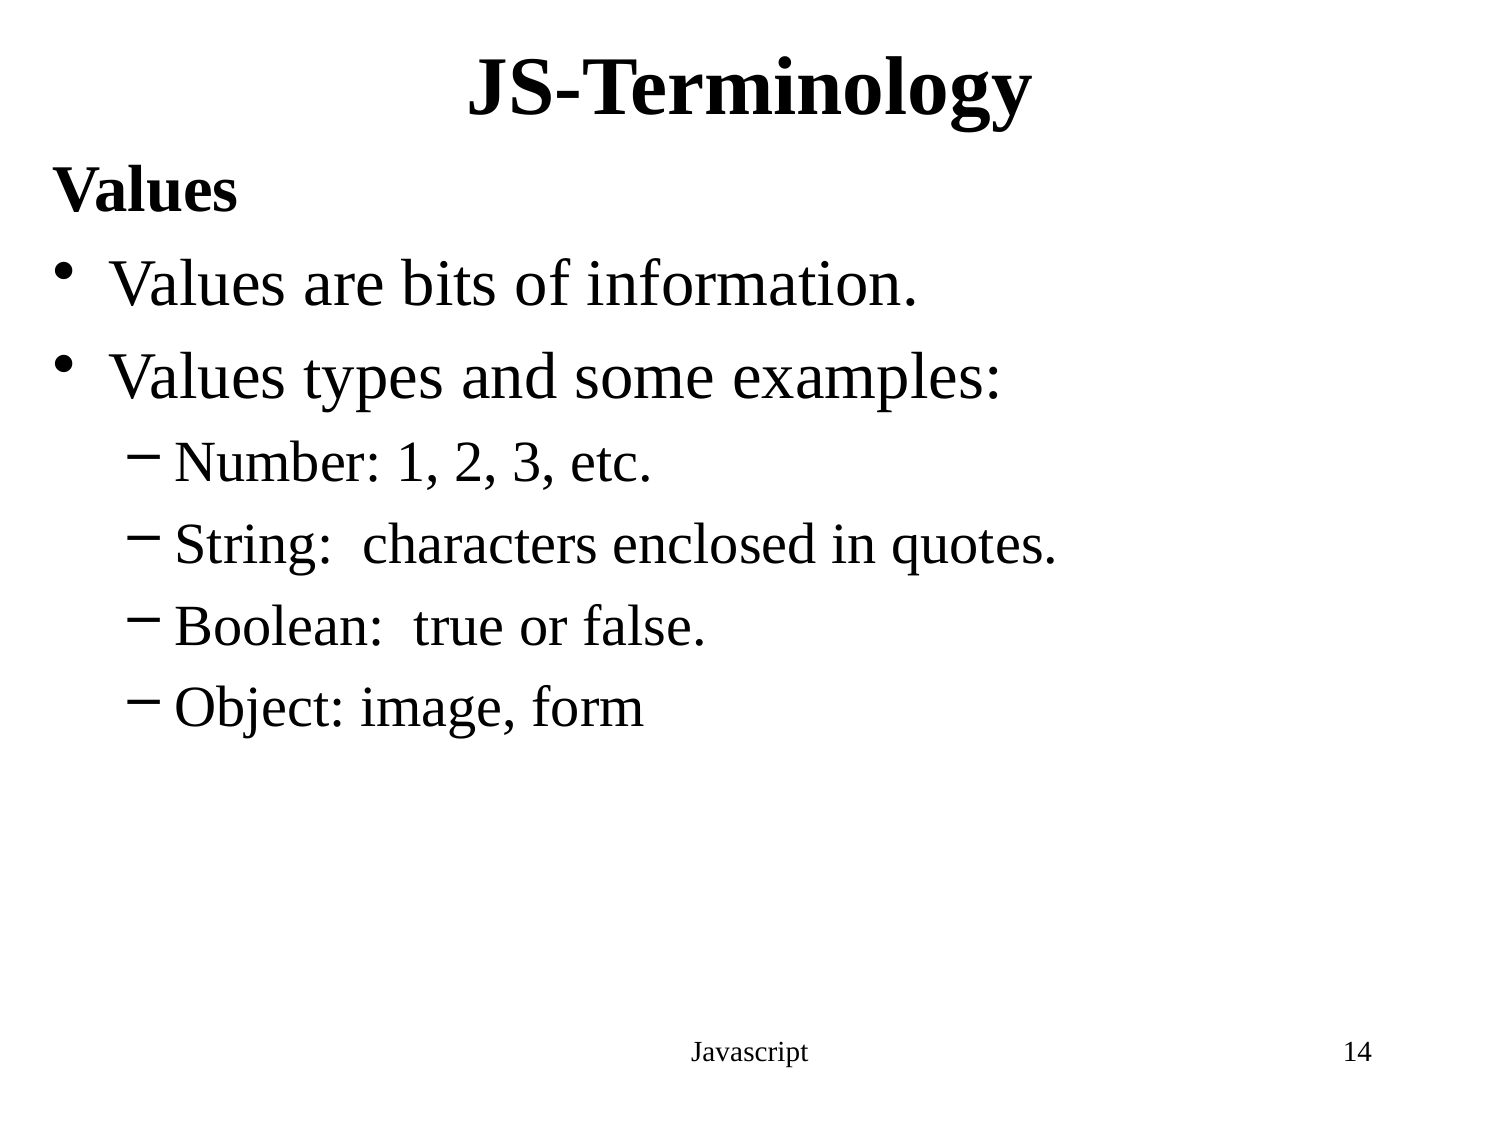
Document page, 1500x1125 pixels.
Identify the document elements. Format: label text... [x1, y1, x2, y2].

title JS-Terminology [112, 0, 1388, 137]
footer Javascript [512, 1024, 988, 1101]
list Values Values are bits of information. Values types and some examples: Number: 1, 2, 3, etc. String: characters enclosed in quotes. Boolean: true or false. Object: image, form [37, 137, 1463, 1001]
slide_number 14 [1074, 1024, 1388, 1101]
